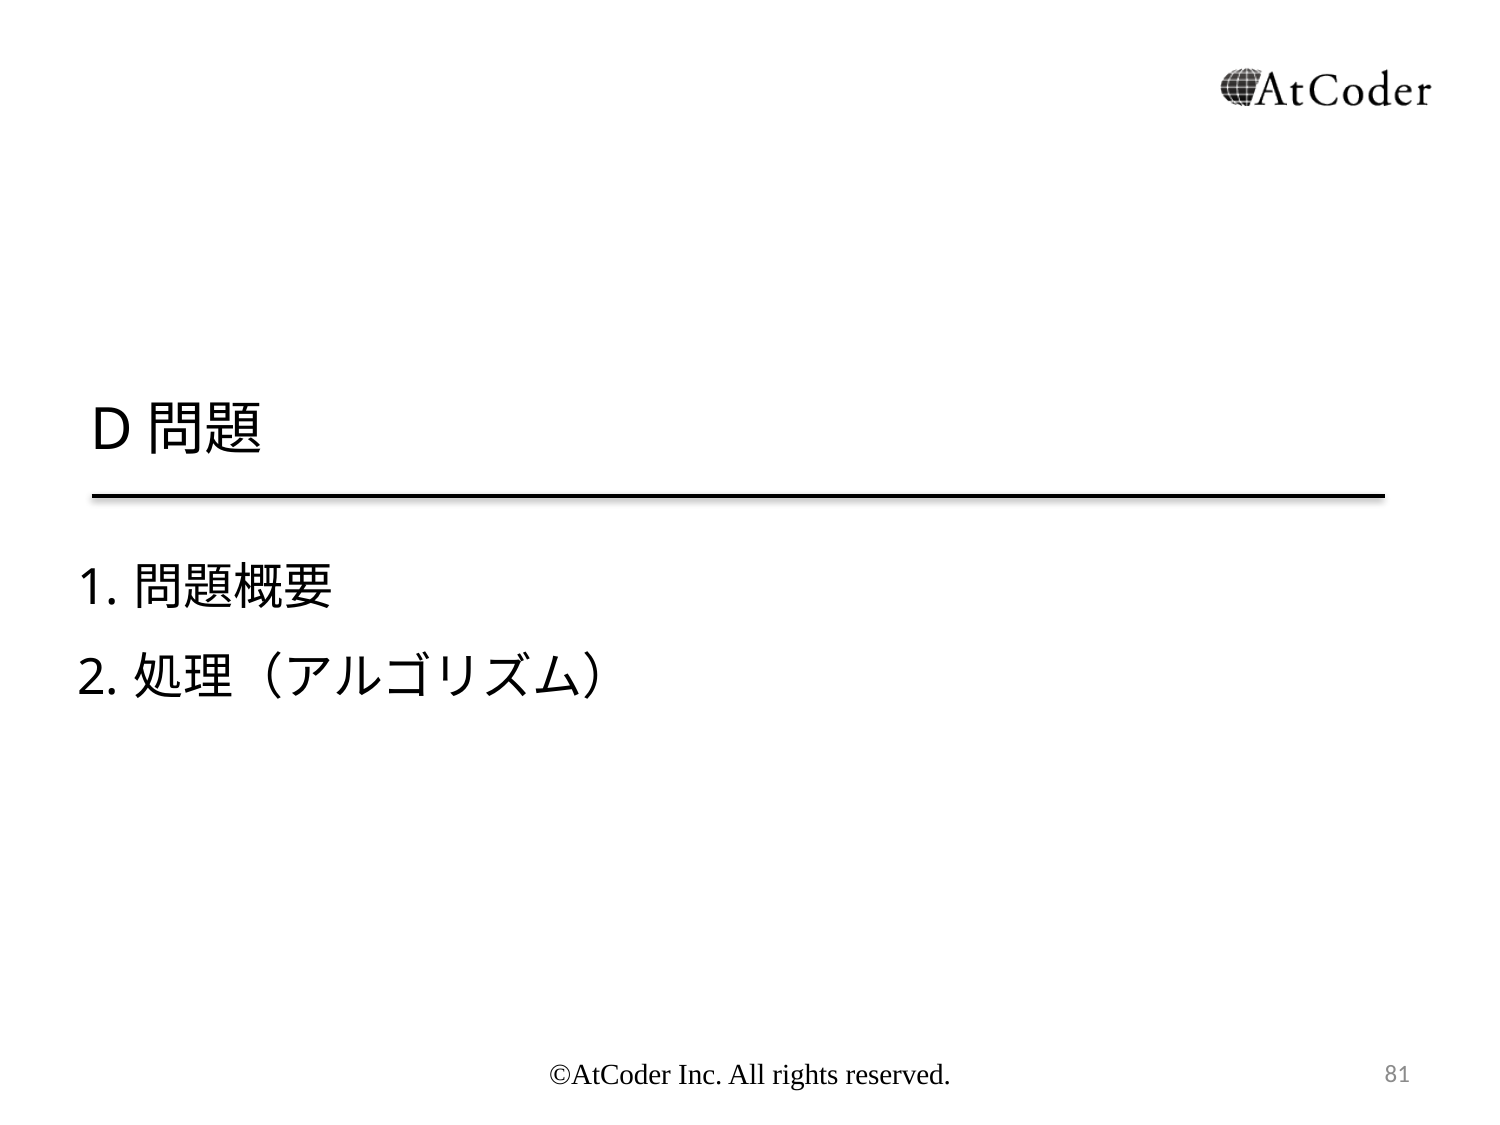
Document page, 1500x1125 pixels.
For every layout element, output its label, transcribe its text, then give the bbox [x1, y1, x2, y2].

text_box D問題 [75, 384, 278, 517]
slide_number 81 [1074, 1042, 1425, 1103]
picture [1220, 63, 1432, 111]
text_box 問題概要 処理（アルゴリズム） [63, 517, 648, 712]
footer ©AtCoder Inc. All rights reserved. [512, 1042, 988, 1103]
